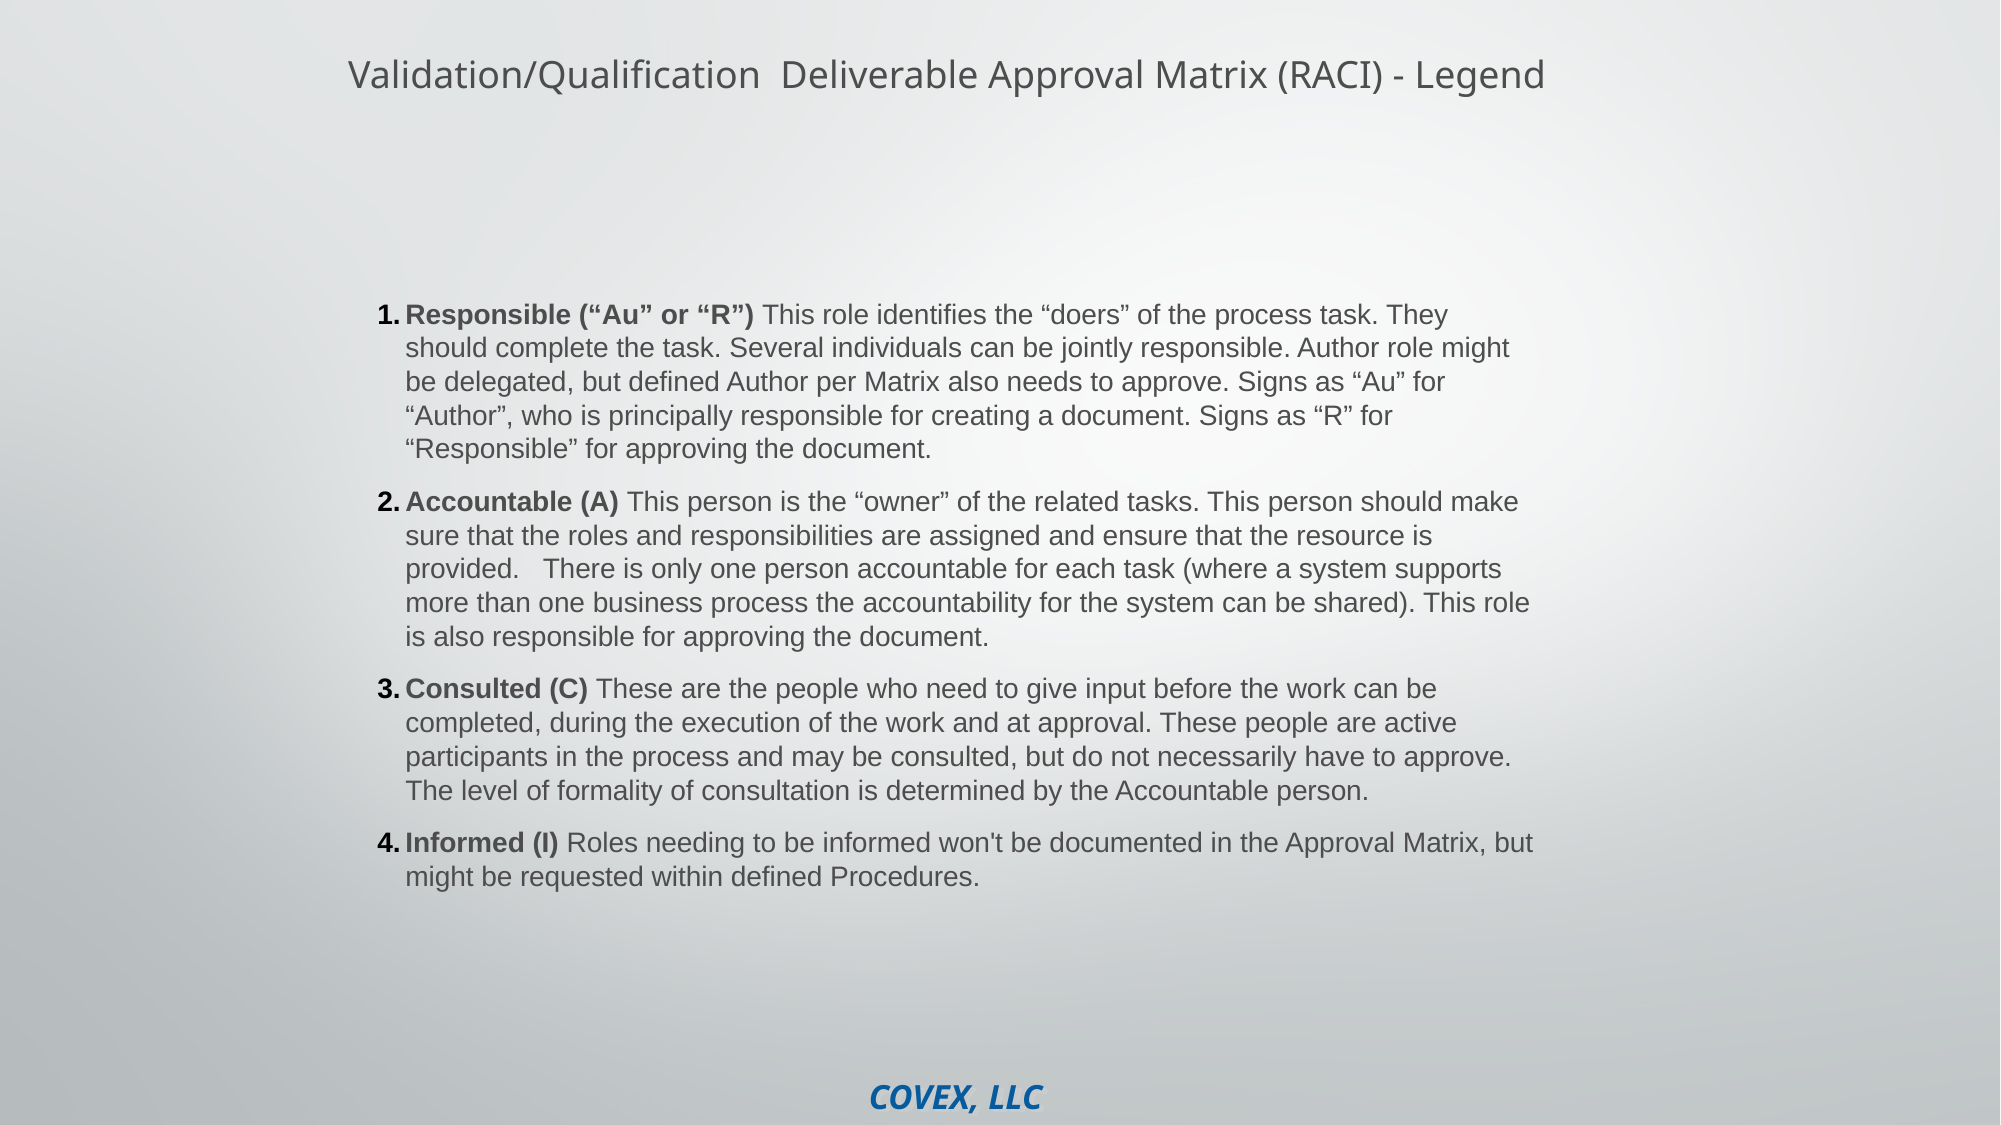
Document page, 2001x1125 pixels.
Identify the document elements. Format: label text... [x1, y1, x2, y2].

title Validation/Qualification Deliverable Approval Matrix (RACI) - Legend [307, 37, 1588, 109]
text_box Responsible (“Au” or “R”) This role identifies the “doers” of the process task. They should complete the task. Several individuals can be jointly responsible. Author role might be delegated, but defined Author per Matrix also needs to approve. Signs as “Au” for “Author”, who is principally responsible for creating a document. Signs as “R” for “Responsible” for approving the document. Accountable (A) This person is the “owner” of the related tasks. This person should make sure that the roles and responsibilities are assigned and ensure that the resource is provided. There is only one person accountable for each task (where a system supports more than one business process the accountability for the system can be shared). This role is also responsible for approving the document. Consulted (C) These are the people who need to give input before the work can be completed, during the execution of the work and at approval. These people are active participants in the process and may be consulted, but do not necessarily have to approve. The level of formality of consultation is determined by the Accountable person. Informed (I) Roles needing to be informed won't be documented in the Approval Matrix, but might be requested within defined Procedures. [345, 288, 1550, 900]
